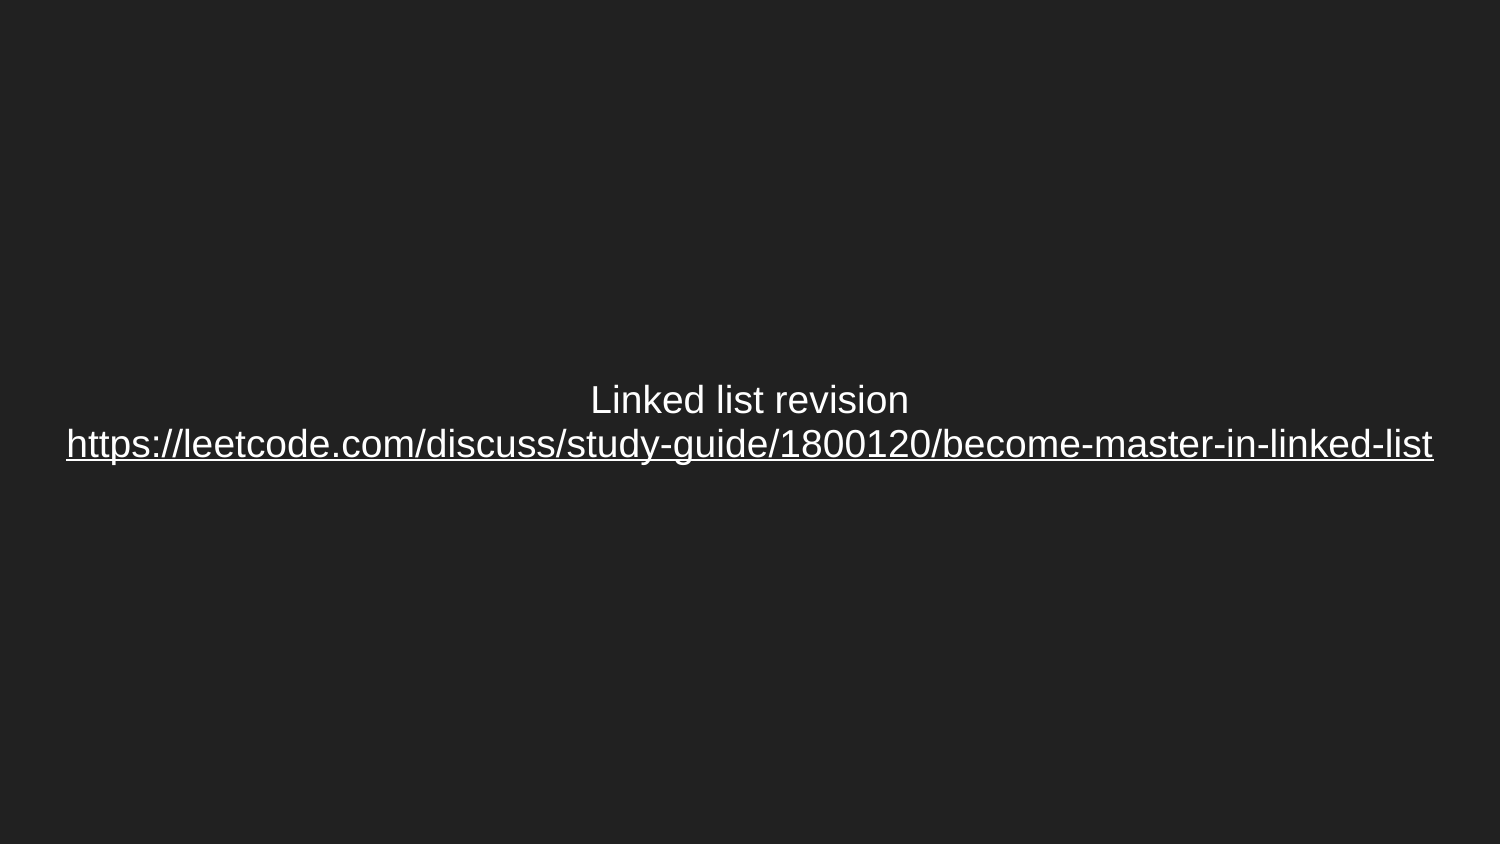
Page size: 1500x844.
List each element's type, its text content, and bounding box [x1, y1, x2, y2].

title Linked list revision https://leetcode.com/discuss/study-guide/1800120/become-master-in-linked-list [51, 352, 1449, 491]
